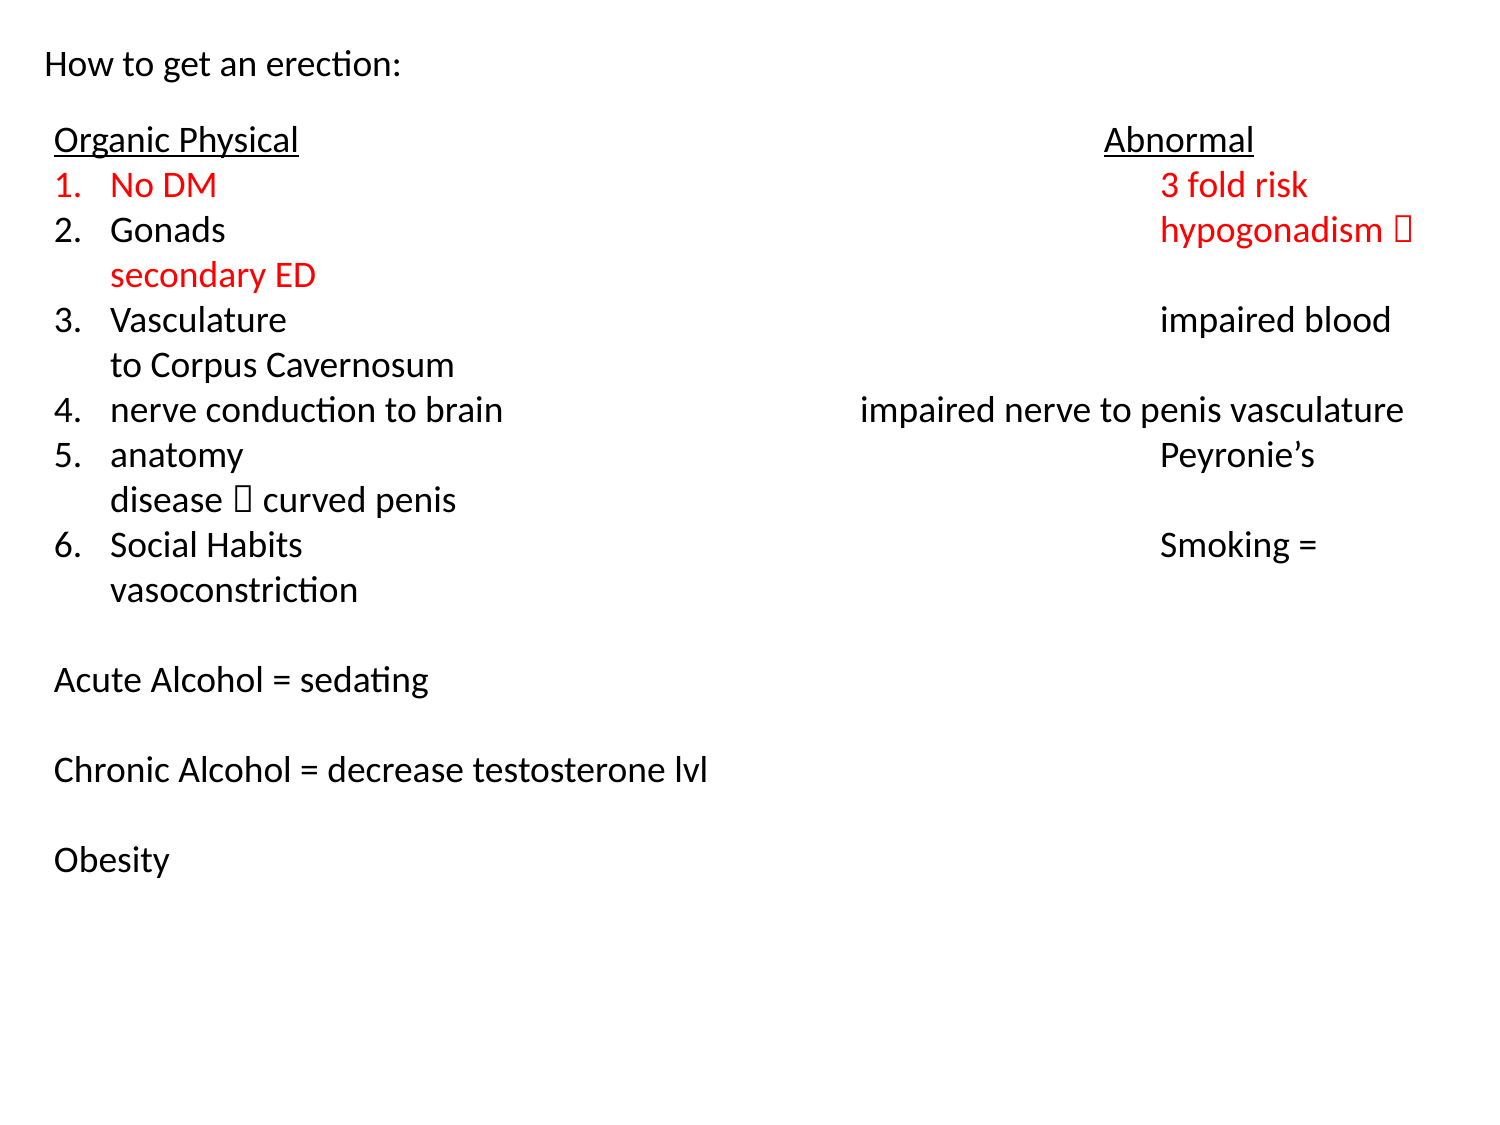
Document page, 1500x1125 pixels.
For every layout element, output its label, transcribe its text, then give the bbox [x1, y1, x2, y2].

text_box How to get an erection: [29, 31, 426, 92]
text_box Organic Physical Abnormal No DM 3 fold risk Gonads hypogonadism  secondary ED Vasculature impaired blood to Corpus Cavernosum nerve conduction to brain impaired nerve to penis vasculature anatomy Peyronie’s disease  curved penis Social Habits Smoking = vasoconstriction Acute Alcohol = sedating Chronic Alcohol = decrease testosterone lvl Obesity [39, 107, 1446, 933]
